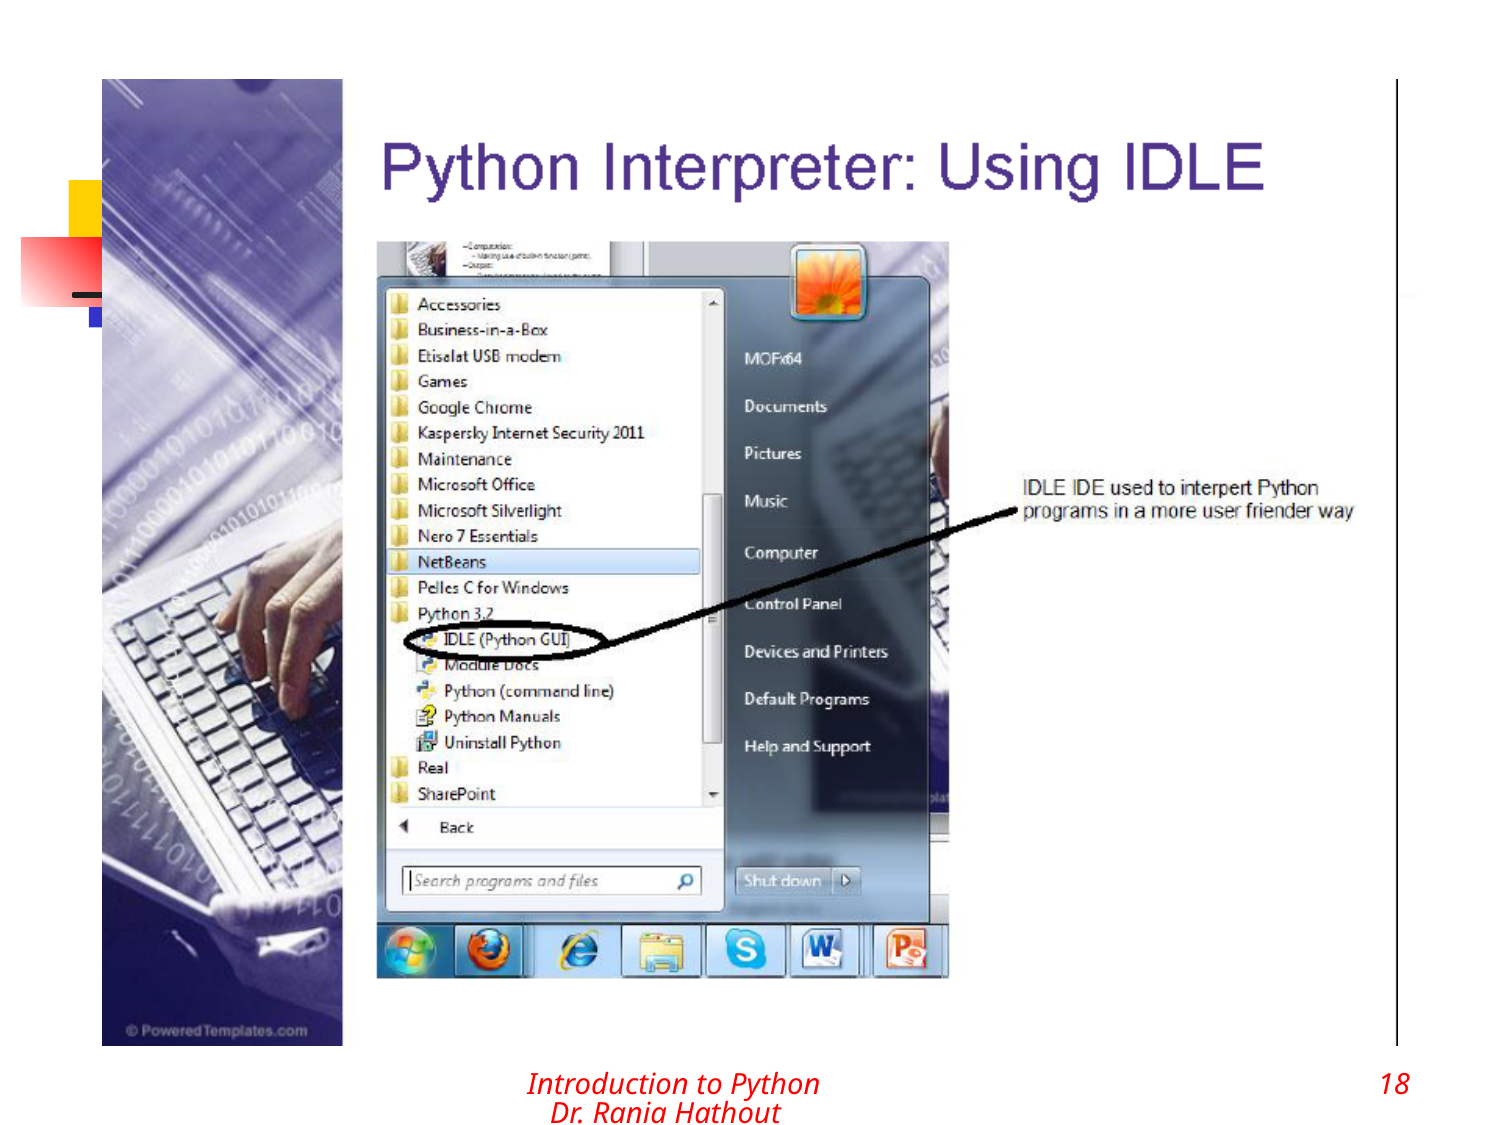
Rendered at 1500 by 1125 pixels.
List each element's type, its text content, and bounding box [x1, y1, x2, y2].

footer Introduction to Python Dr. Rania Hathout [512, 1054, 1063, 1113]
slide_number 18 [1112, 1037, 1426, 1113]
picture [102, 79, 1398, 1046]
